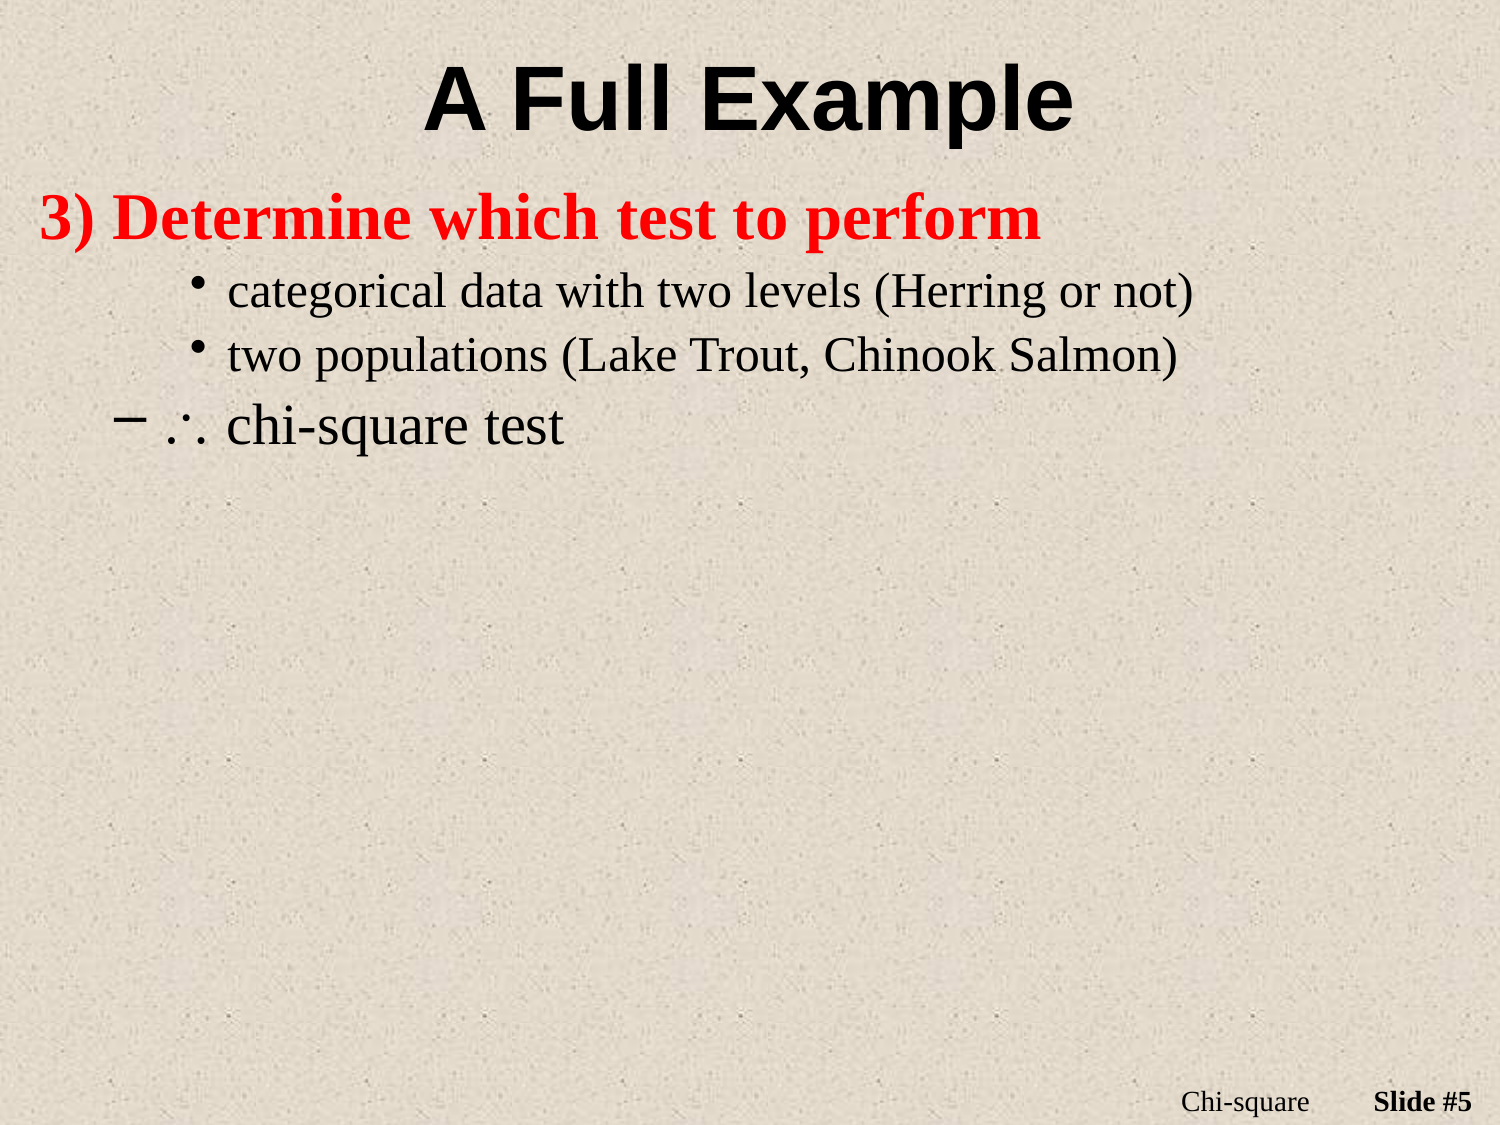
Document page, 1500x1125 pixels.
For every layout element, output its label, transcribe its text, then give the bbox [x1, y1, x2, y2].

list 3) Determine which test to perform categorical data with two levels (Herring or not) two populations (Lake Trout, Chinook Salmon)  chi-square test [24, 174, 1338, 1088]
title A Full Example [112, 24, 1388, 163]
footer Chi-square [849, 1088, 1326, 1113]
slide_number Slide #5 [1324, 1074, 1488, 1101]
picture [0, 0, 1500, 1125]
